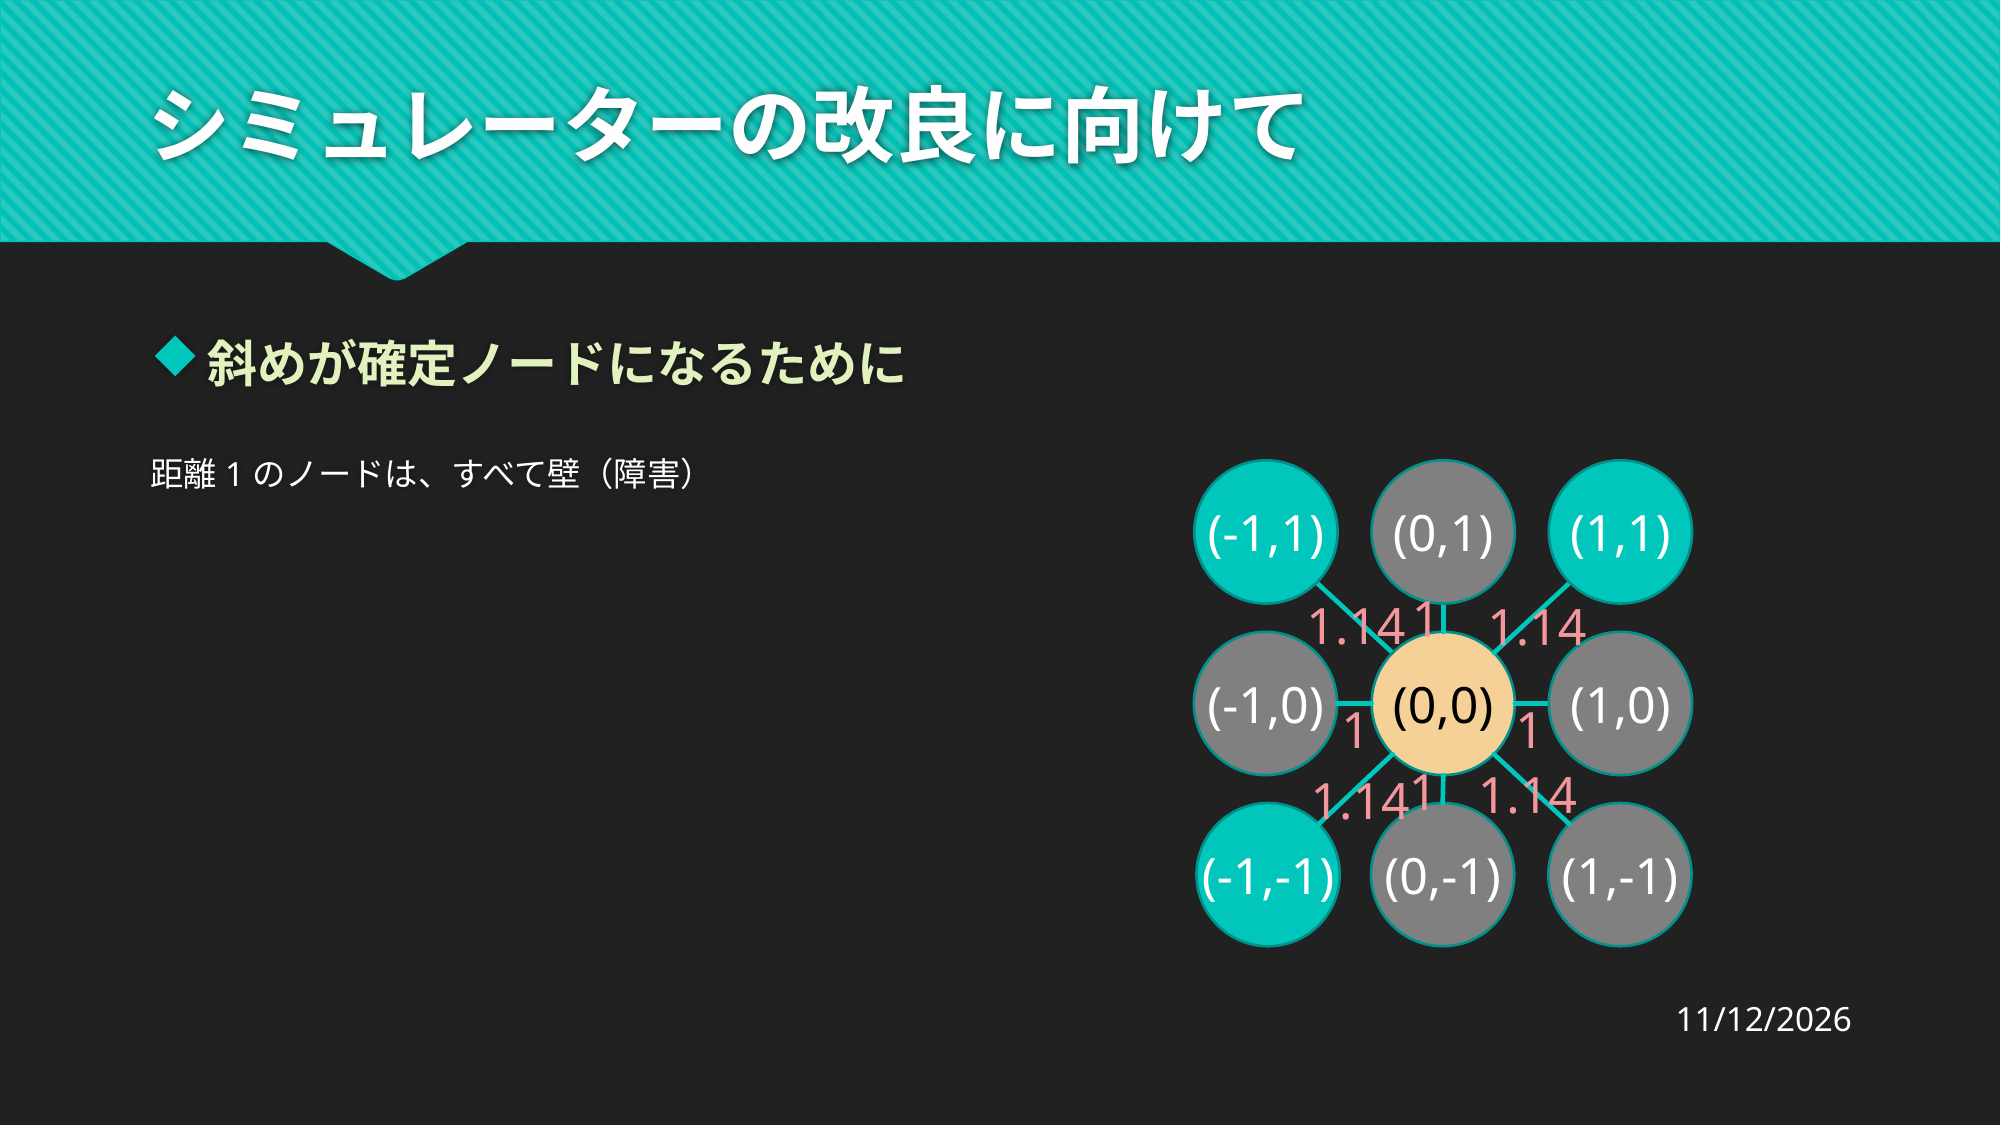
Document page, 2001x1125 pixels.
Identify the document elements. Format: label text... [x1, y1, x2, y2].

title シミュレーターの改良に向けて [132, 43, 1868, 203]
list 斜めが確定ノードになるために [135, 309, 1868, 416]
list 距離1のノードは、すべて壁（障害） [135, 445, 1067, 962]
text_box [1193, 460, 1693, 947]
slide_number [1646, 991, 1868, 1051]
